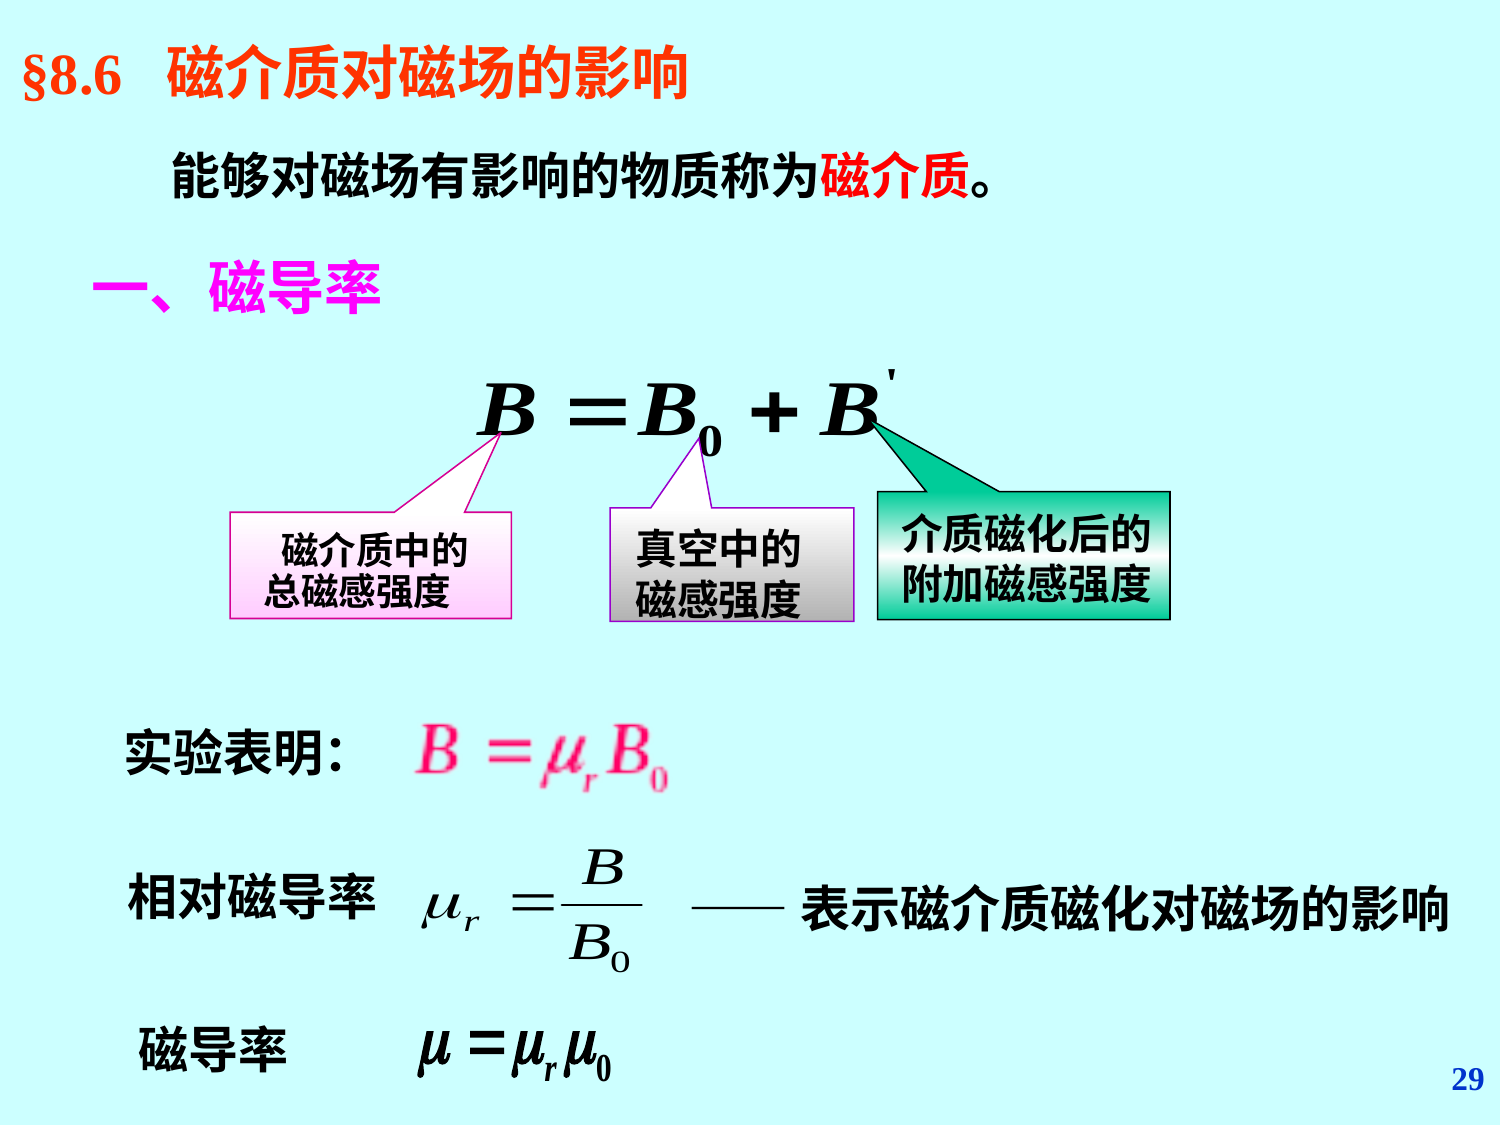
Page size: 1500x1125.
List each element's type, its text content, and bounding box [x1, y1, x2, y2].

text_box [877, 491, 1198, 620]
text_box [460, 349, 917, 475]
text_box 磁导率 [123, 1011, 374, 1087]
text_box 实验表明： [109, 714, 389, 790]
text_box ——表示磁介质磁化对磁场的影响 [673, 869, 1466, 945]
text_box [404, 698, 681, 806]
text_box 相对磁导率 [112, 857, 393, 933]
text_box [230, 512, 512, 622]
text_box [610, 467, 854, 631]
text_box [407, 834, 656, 985]
text_box 一、磁导率 [76, 243, 715, 329]
slide_number 29 [1187, 1050, 1500, 1125]
text_box 能够对磁场有影响的物质称为磁介质。 [155, 137, 1057, 212]
text_box §8.6 磁介质对磁场的影响 [5, 28, 1010, 114]
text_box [407, 994, 617, 1094]
